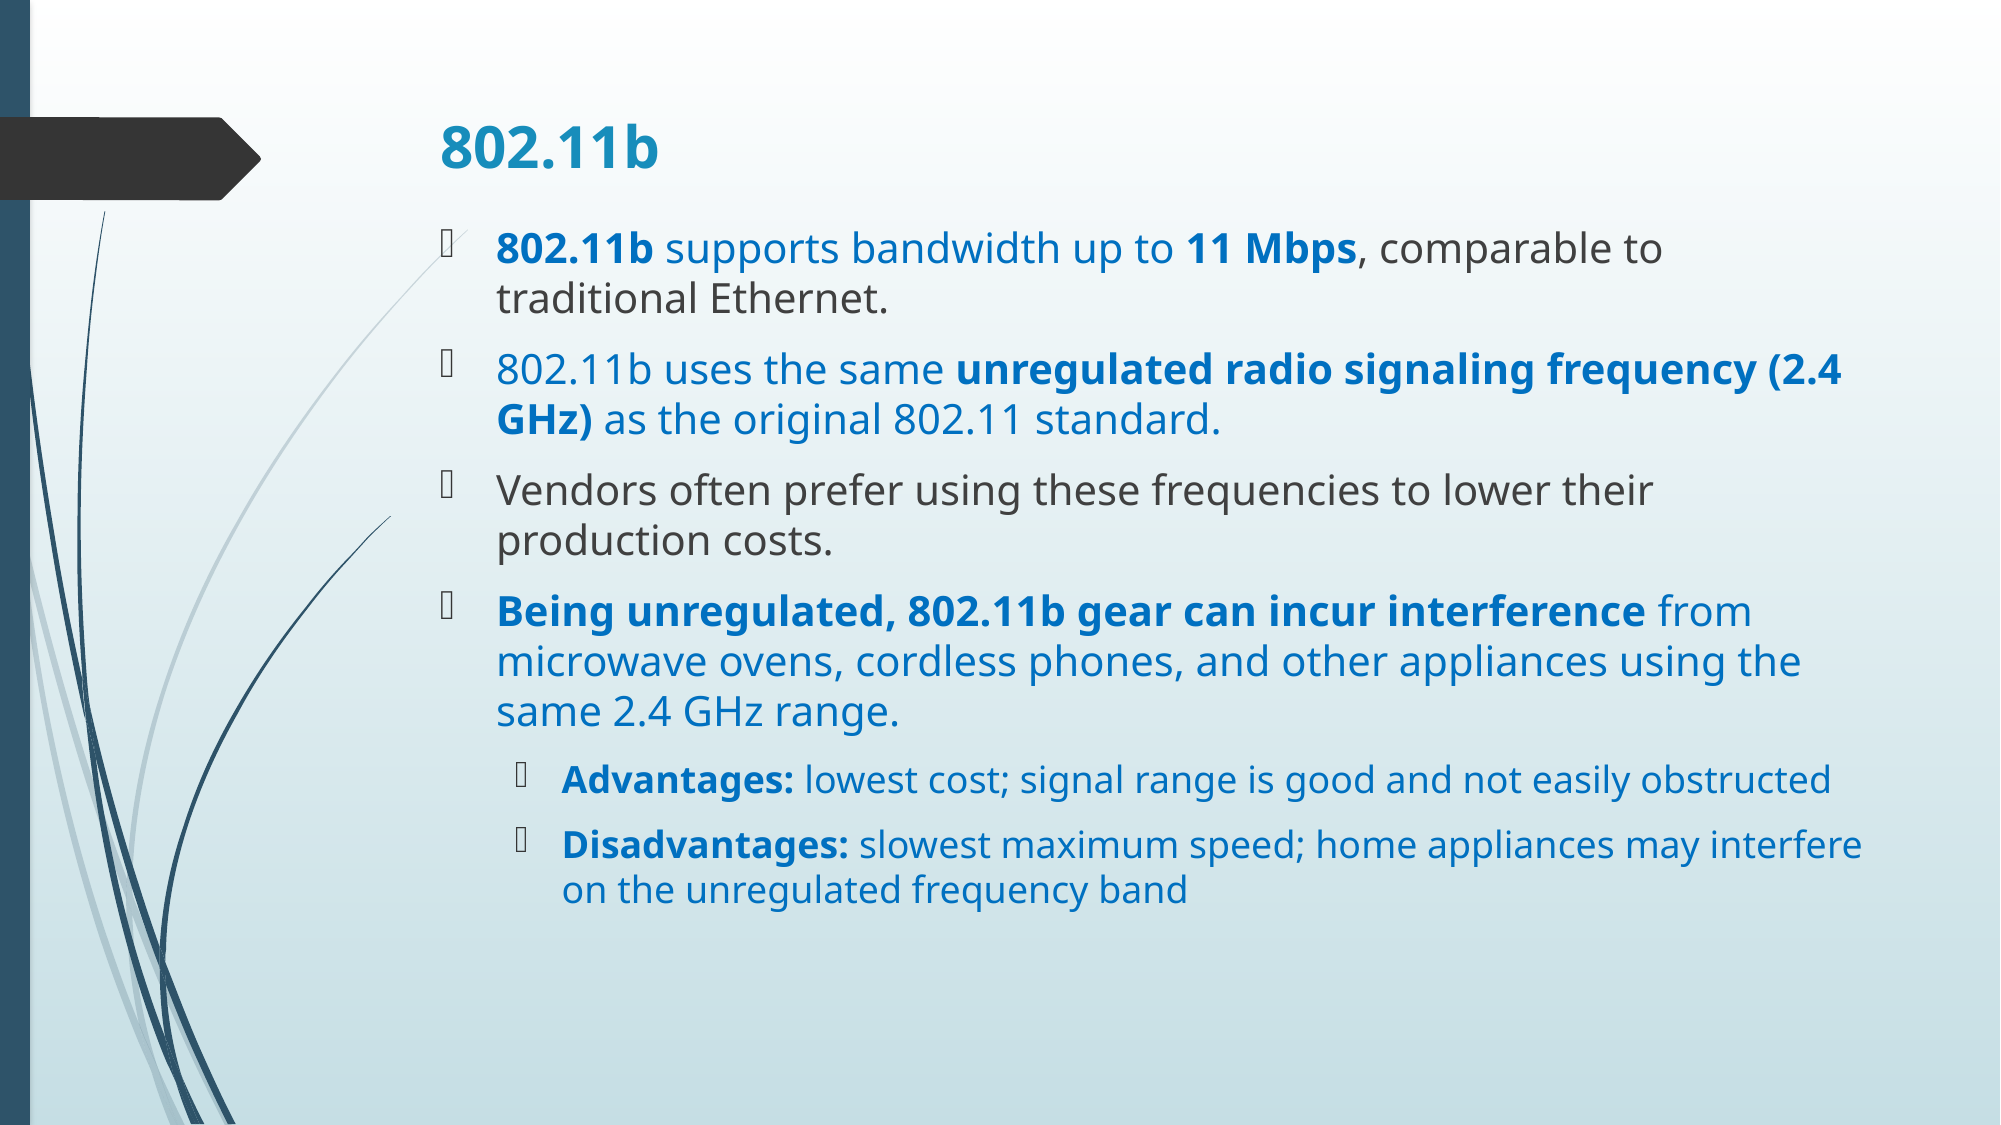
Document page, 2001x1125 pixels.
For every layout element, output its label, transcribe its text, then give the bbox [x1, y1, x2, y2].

list 802.11b supports bandwidth up to 11 Mbps, comparable to traditional Ethernet. 802.11b uses the same unregulated radio signaling frequency (2.4 GHz) as the original 802.11 standard. Vendors often prefer using these frequencies to lower their production costs. Being unregulated, 802.11b gear can incur interference from microwave ovens, cordless phones, and other appliances using the same 2.4 GHz range. Advantages: lowest cost; signal range is good and not easily obstructed Disadvantages: slowest maximum speed; home appliances may interfere on the unregulated frequency band [424, 214, 1888, 970]
title 802.11b [425, 102, 1888, 214]
